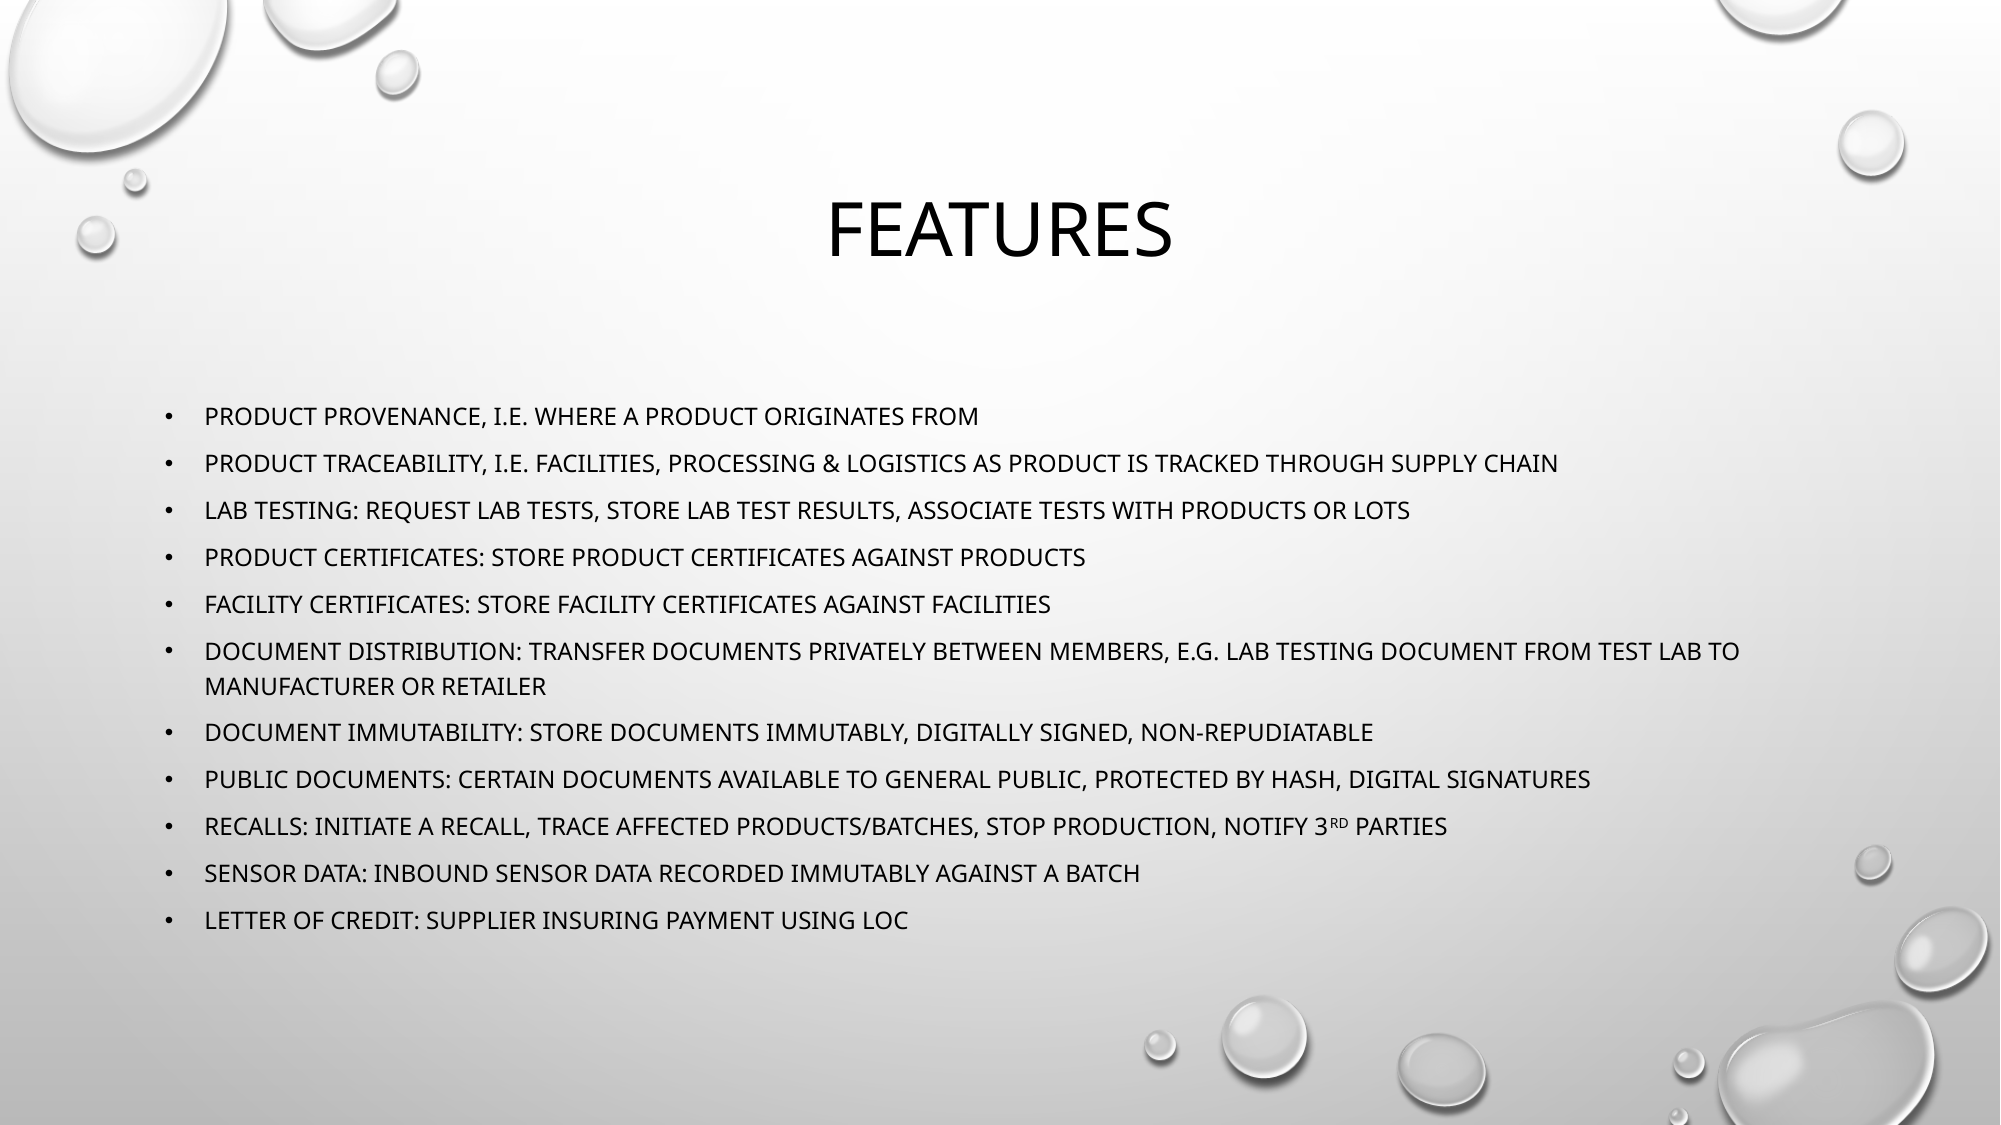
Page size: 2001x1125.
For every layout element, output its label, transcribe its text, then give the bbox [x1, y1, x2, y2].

picture [0, 0, 2000, 1125]
list Product provenance, i.e. where a product originates from Product traceability, i.e. facilities, processing & logistics as product is tracked through supply chain Lab testing: request lab tests, store lab test results, associate tests with products or lots Product certificates: store product certificates against products Facility certificates: store facility certificates against facilities Document distribution: transfer documents privately between members, e.g. lab testing document from test lab to manufacturer or retailer Document immutability: store documents immutably, digitally signed, non-repudiatable Public documents: certain documents available to general public, protected by hash, digital signatures Recalls: initiate a recall, trace affected products/batches, stop production, notify 3rd parties Sensor data: inbound sensor data recorded immutably against a batch Letter of credit: supplier insuring payment using loc [149, 388, 1850, 950]
title features [149, 101, 1851, 364]
